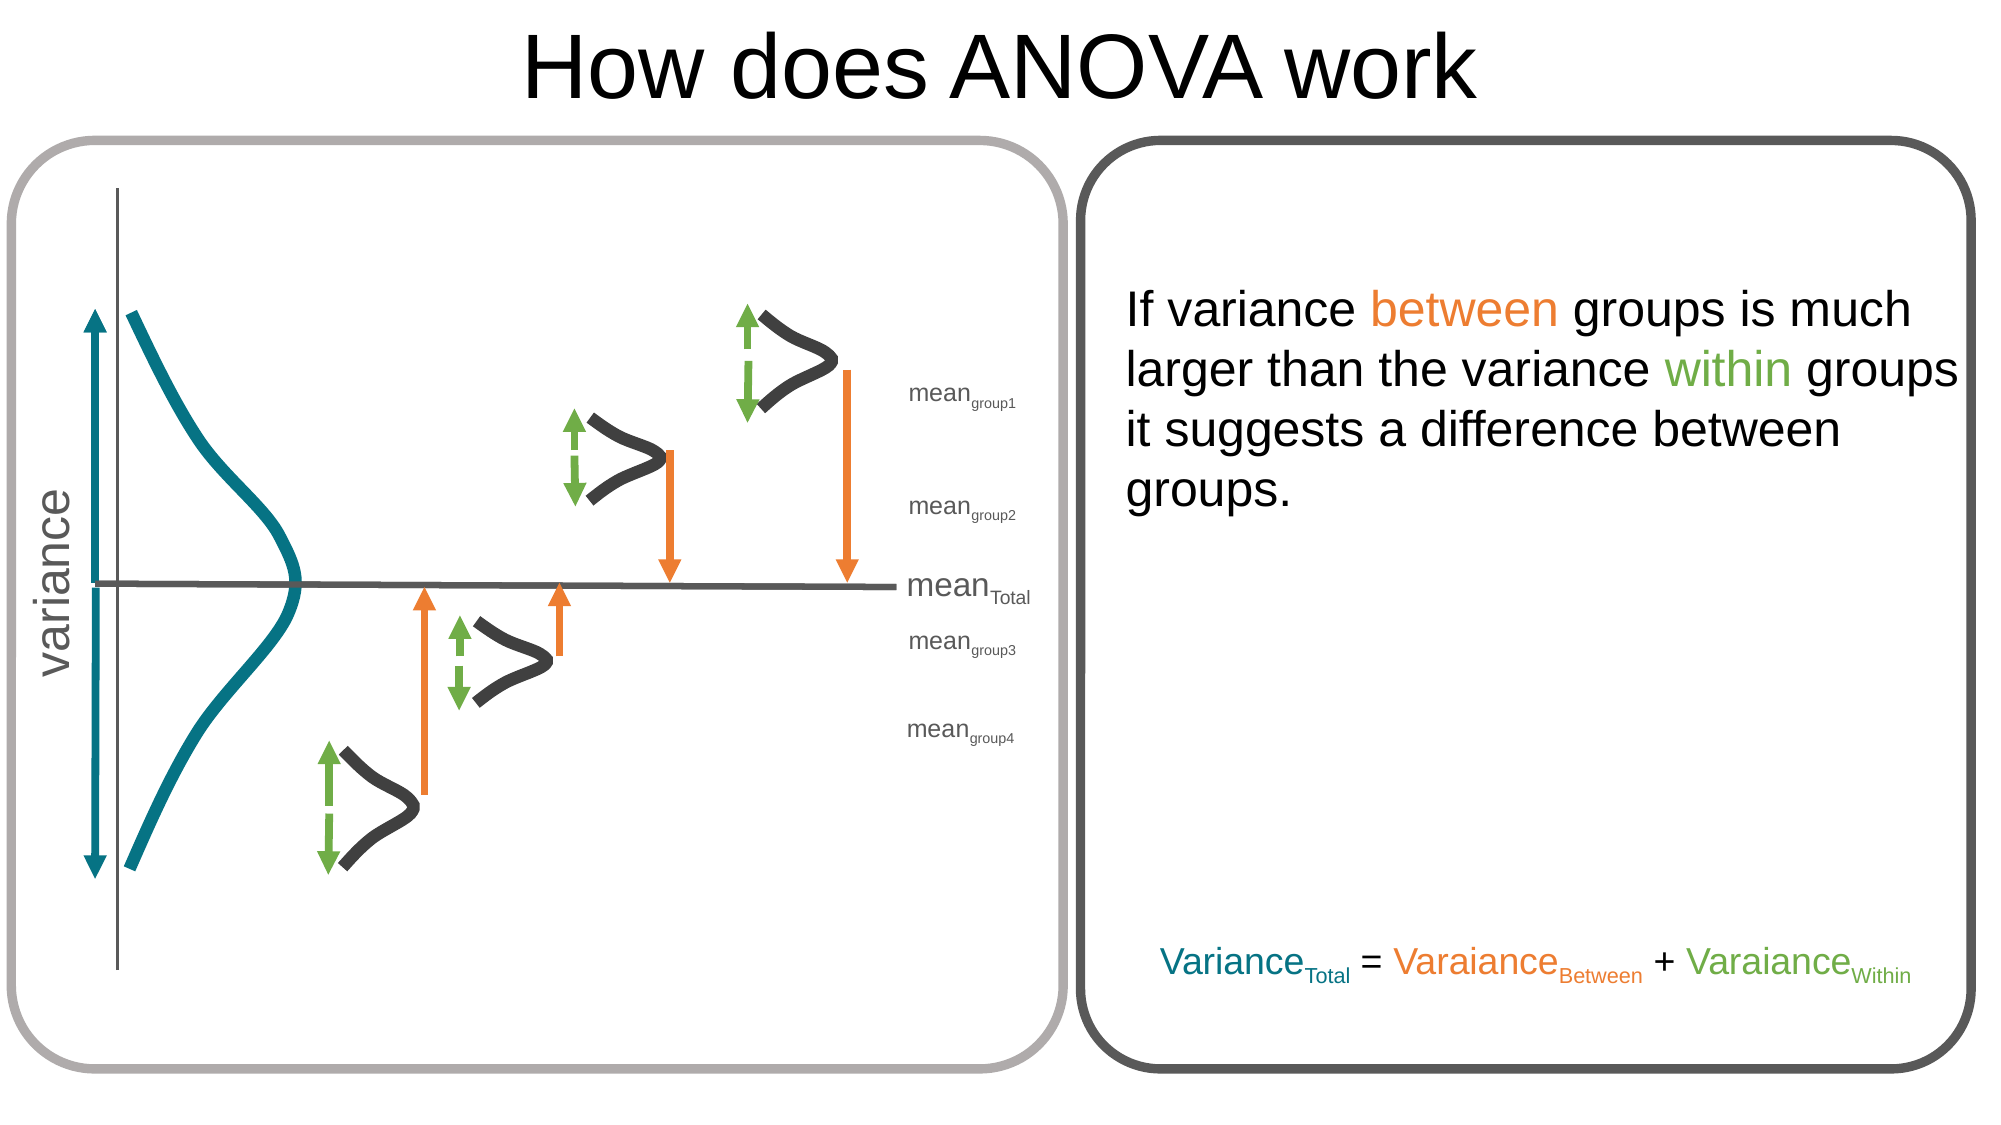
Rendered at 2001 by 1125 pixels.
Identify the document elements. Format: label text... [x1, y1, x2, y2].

text_box meangroup4 [892, 704, 1030, 754]
text_box [130, 312, 297, 581]
text_box [341, 749, 415, 868]
text_box [10, 139, 1065, 1070]
text_box meangroup2 [893, 482, 1032, 531]
text_box [588, 416, 662, 502]
text_box meangroup3 [893, 616, 1032, 666]
text_box [475, 620, 548, 704]
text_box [560, 583, 897, 587]
text_box How does ANOVA work [0, 0, 2000, 125]
text_box meanTotal [891, 555, 1046, 616]
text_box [95, 583, 559, 587]
text_box variance [12, 473, 87, 693]
text_box [128, 587, 297, 870]
text_box [1079, 139, 1973, 1070]
text_box VarianceTotal = VaraianceBetween + VaraianceWithin [1144, 929, 1927, 996]
text_box If variance between groups is much larger than the variance within groups it suggests a difference between groups. [1110, 209, 1989, 524]
text_box meangroup1 [893, 369, 1032, 419]
